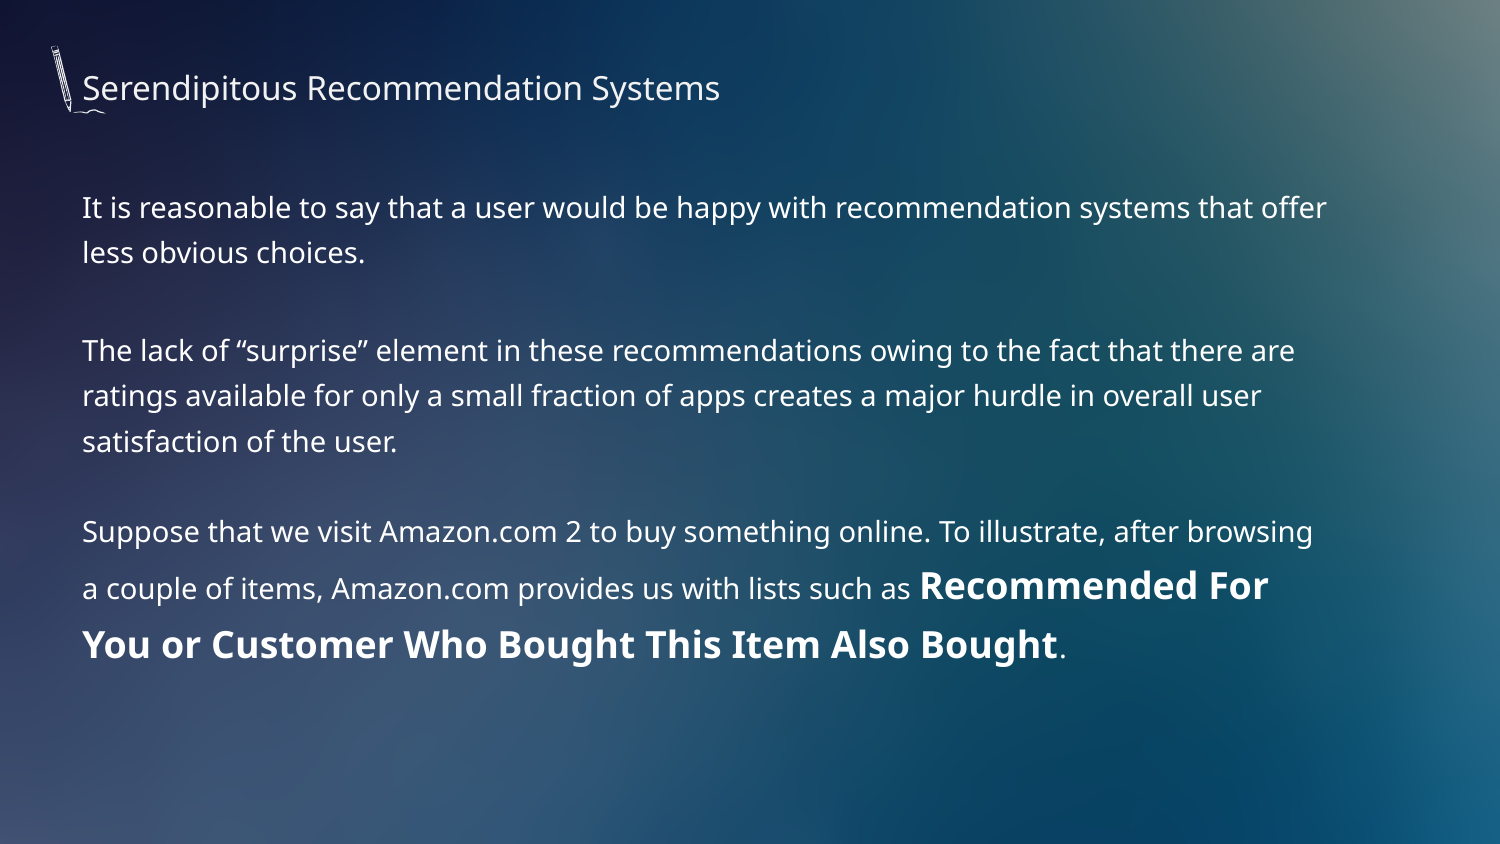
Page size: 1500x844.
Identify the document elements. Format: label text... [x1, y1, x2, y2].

text_box Serendipitous Recommendation Systems [67, 59, 1167, 115]
text_box It is reasonable to say that a user would be happy with recommendation systems that offer less obvious choices. The lack of “surprise” element in these recommendations owing to the fact that there are ratings available for only a small fraction of apps creates a major hurdle in overall user satisfaction of the user. Suppose that we visit Amazon.com 2 to buy something online. To illustrate, after browsing a couple of items, Amazon.com provides us with lists such as Recommended For You or Customer Who Bought This Item Also Bought. [67, 141, 1350, 797]
picture [0, 0, 1500, 844]
